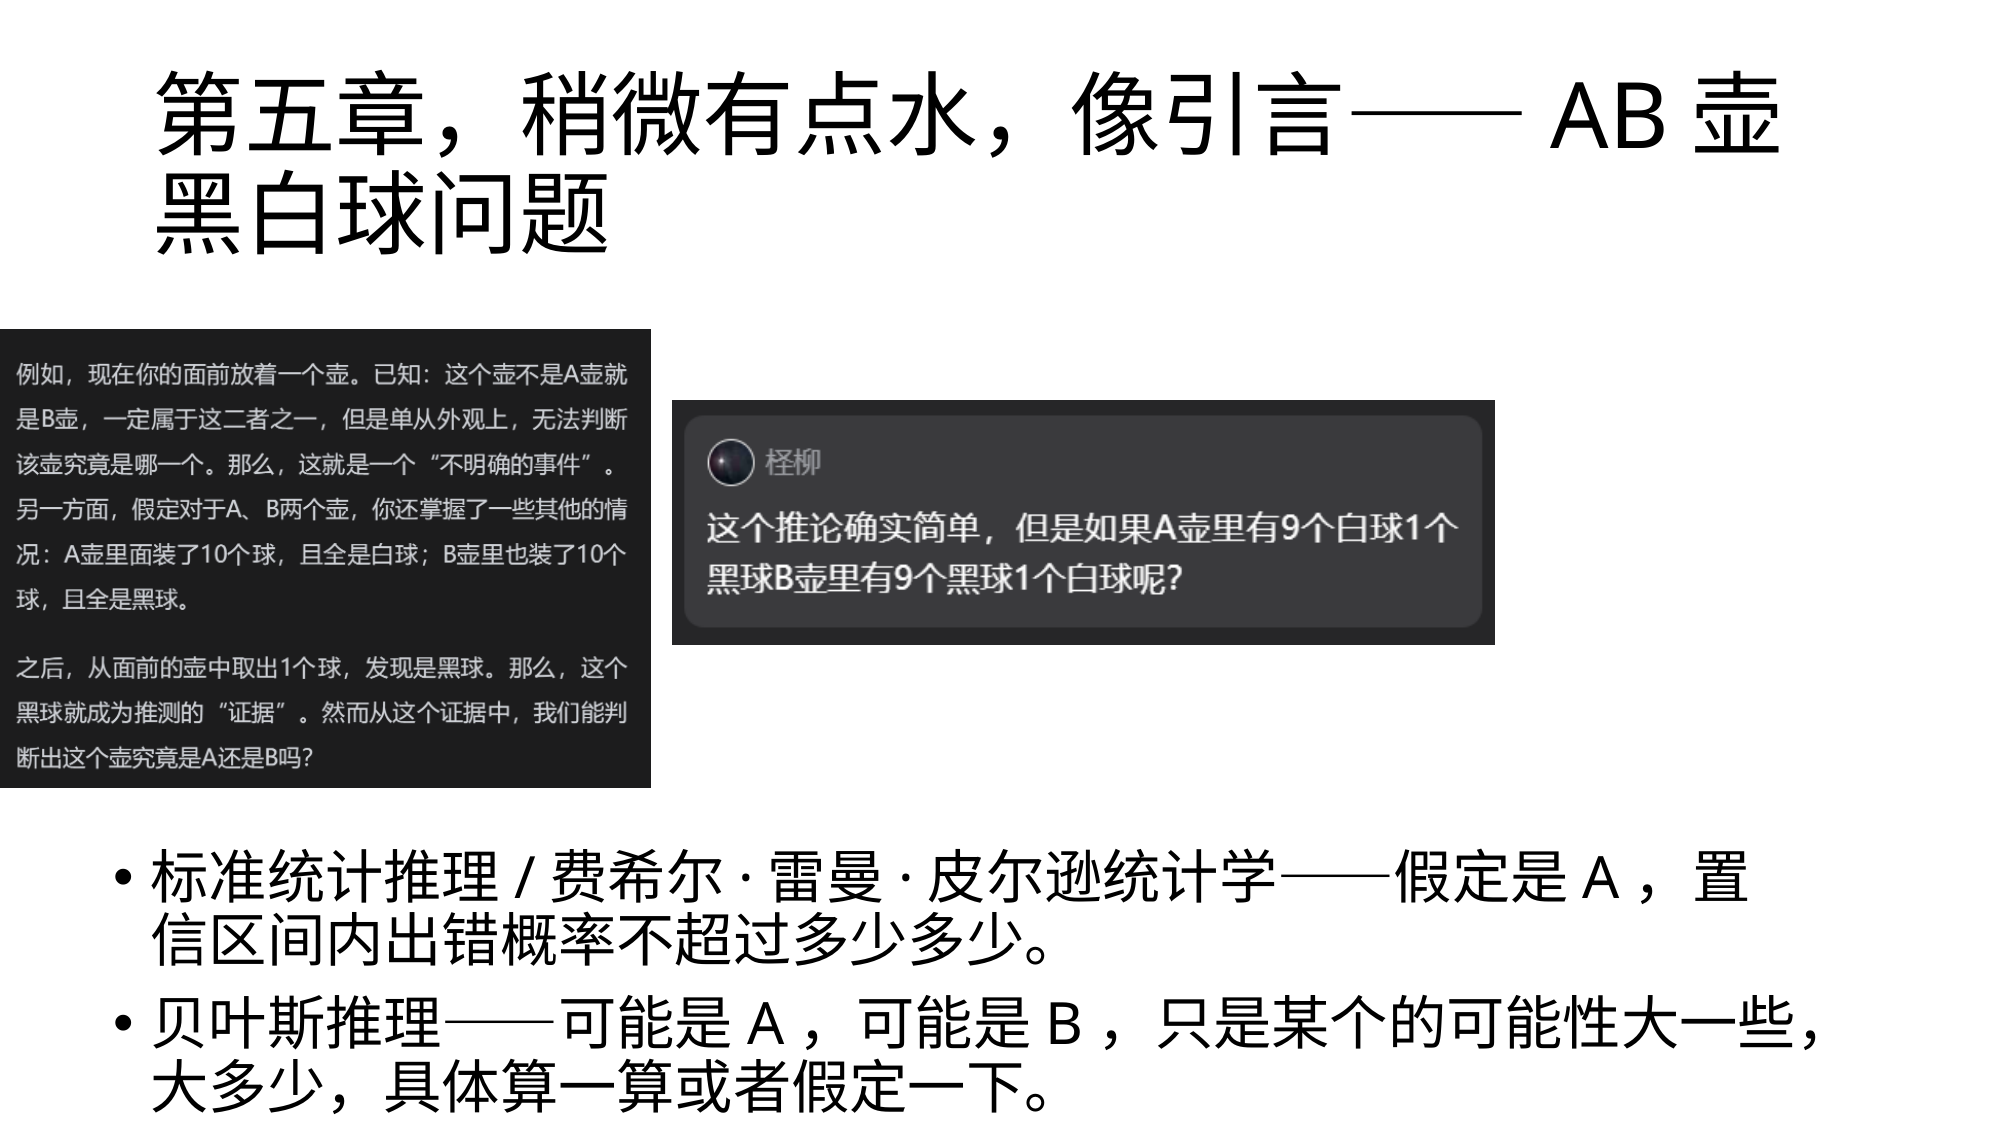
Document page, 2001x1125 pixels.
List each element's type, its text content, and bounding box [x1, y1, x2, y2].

title 第五章，稍微有点水，像引言——AB壶黑白球问题 [137, 59, 1863, 278]
list 标准统计推理/费希尔·雷曼·皮尔逊统计学——假定是A，置信区间内出错概率不超过多少多少。 贝叶斯推理——可能是A，可能是B，只是某个的可能性大一些，大多少，具体算一算或者假定一下。 [98, 840, 1824, 1125]
picture [672, 400, 1495, 645]
picture [0, 329, 651, 788]
